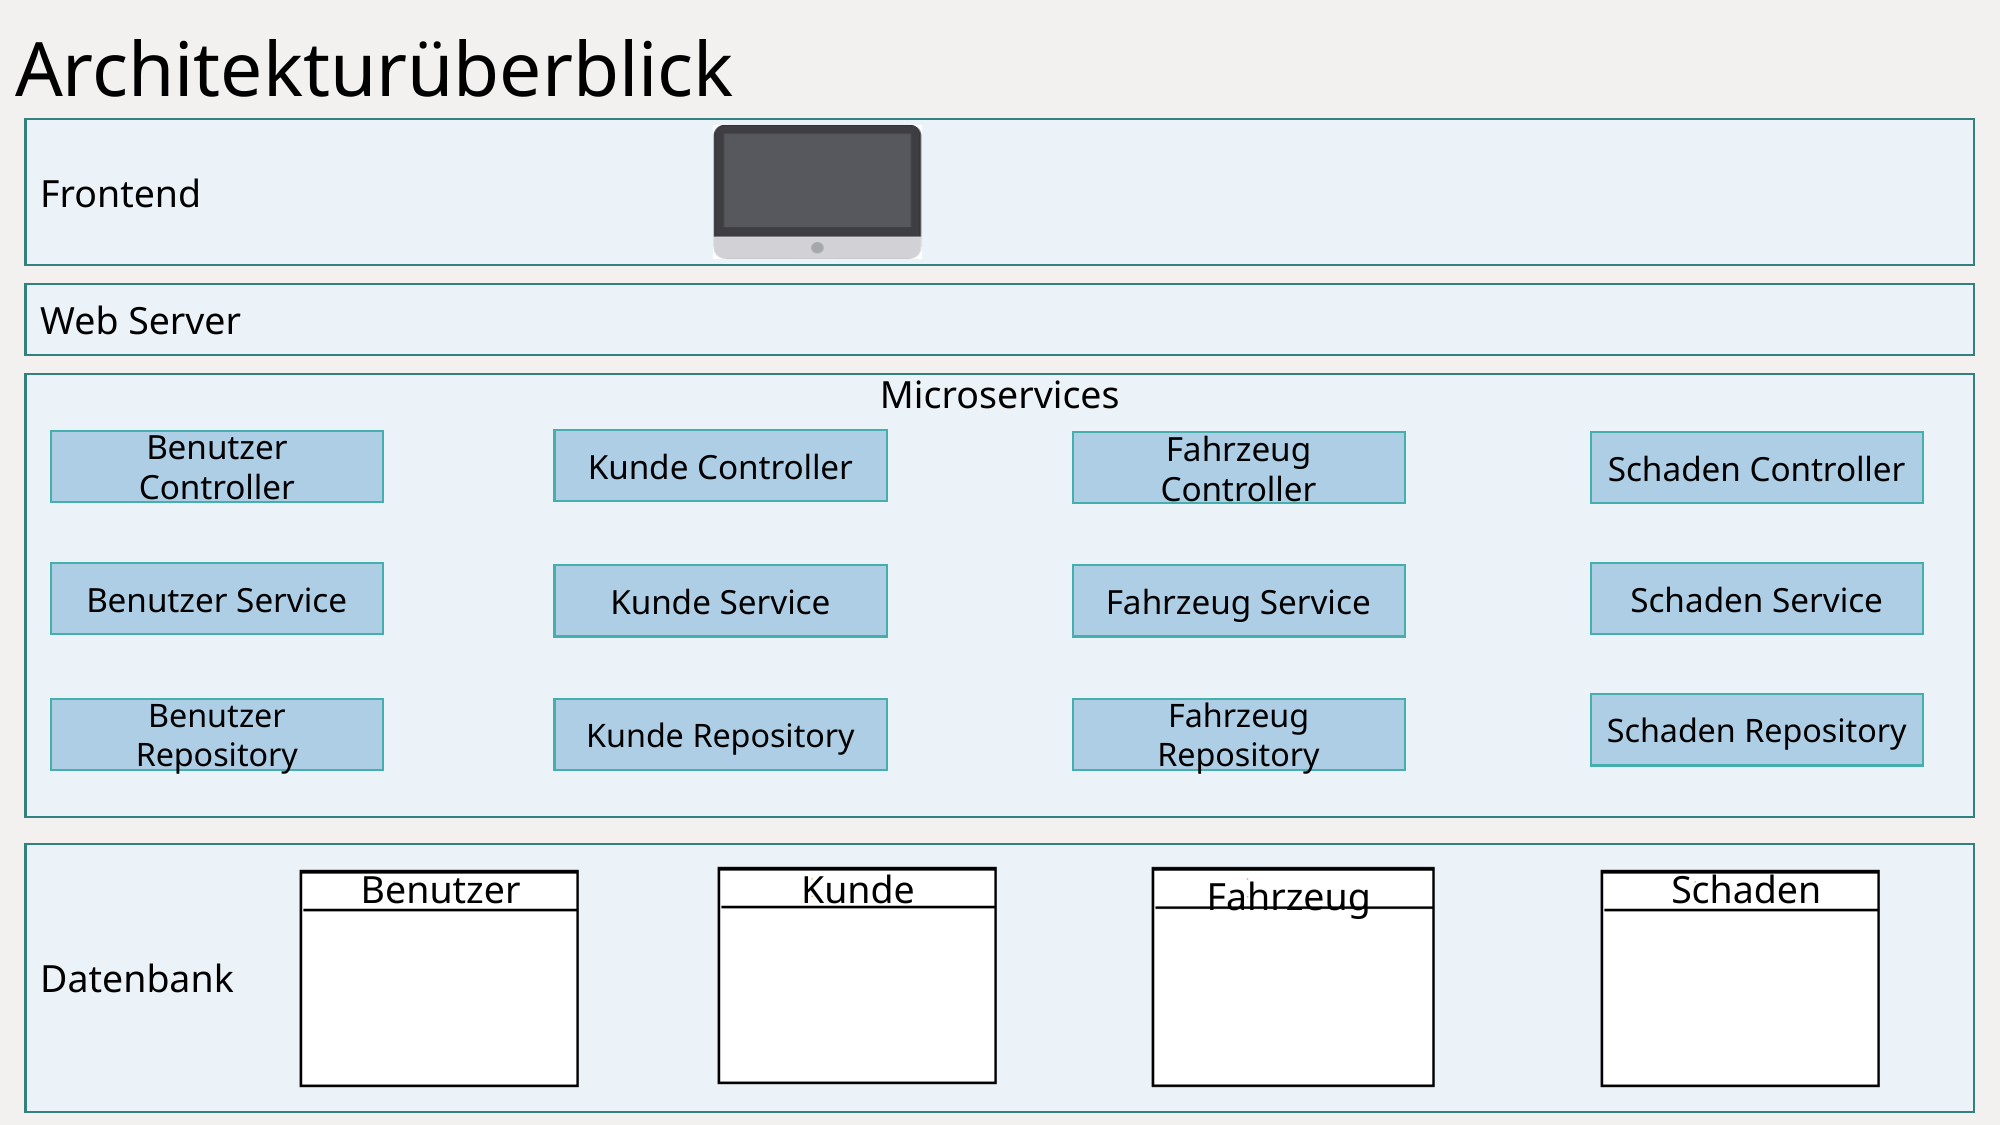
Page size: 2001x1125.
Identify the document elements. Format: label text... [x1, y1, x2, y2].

text_box Schaden [1656, 859, 1858, 865]
text_box Fahrzeug Controller [1072, 431, 1406, 504]
text_box Microservices [24, 373, 1975, 818]
picture [714, 862, 1002, 1088]
text_box Benutzer Repository [50, 698, 384, 771]
picture [1148, 862, 1440, 1091]
title Architekturüberblick [0, 0, 2000, 120]
text_box Kunde Service [553, 564, 888, 638]
picture [1597, 865, 1885, 1091]
text_box Frontend [24, 120, 1975, 266]
text_box Benutzer [345, 859, 547, 865]
text_box Kunde Repository [553, 698, 888, 771]
text_box Schaden Service [1590, 562, 1924, 635]
text_box Benutzer Controller [50, 430, 384, 503]
text_box Schaden Controller [1590, 431, 1924, 504]
text_box Benutzer Service [50, 562, 384, 635]
picture [296, 865, 584, 1091]
text_box Fahrzeug Service [1072, 564, 1406, 638]
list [713, 125, 922, 259]
text_box Fahrzeug Repository [1072, 698, 1406, 771]
text_box Datenbank [24, 843, 1975, 1113]
text_box Schaden Repository [1590, 693, 1924, 767]
text_box Kunde Controller [553, 429, 888, 502]
text_box Web Server [24, 283, 1975, 356]
